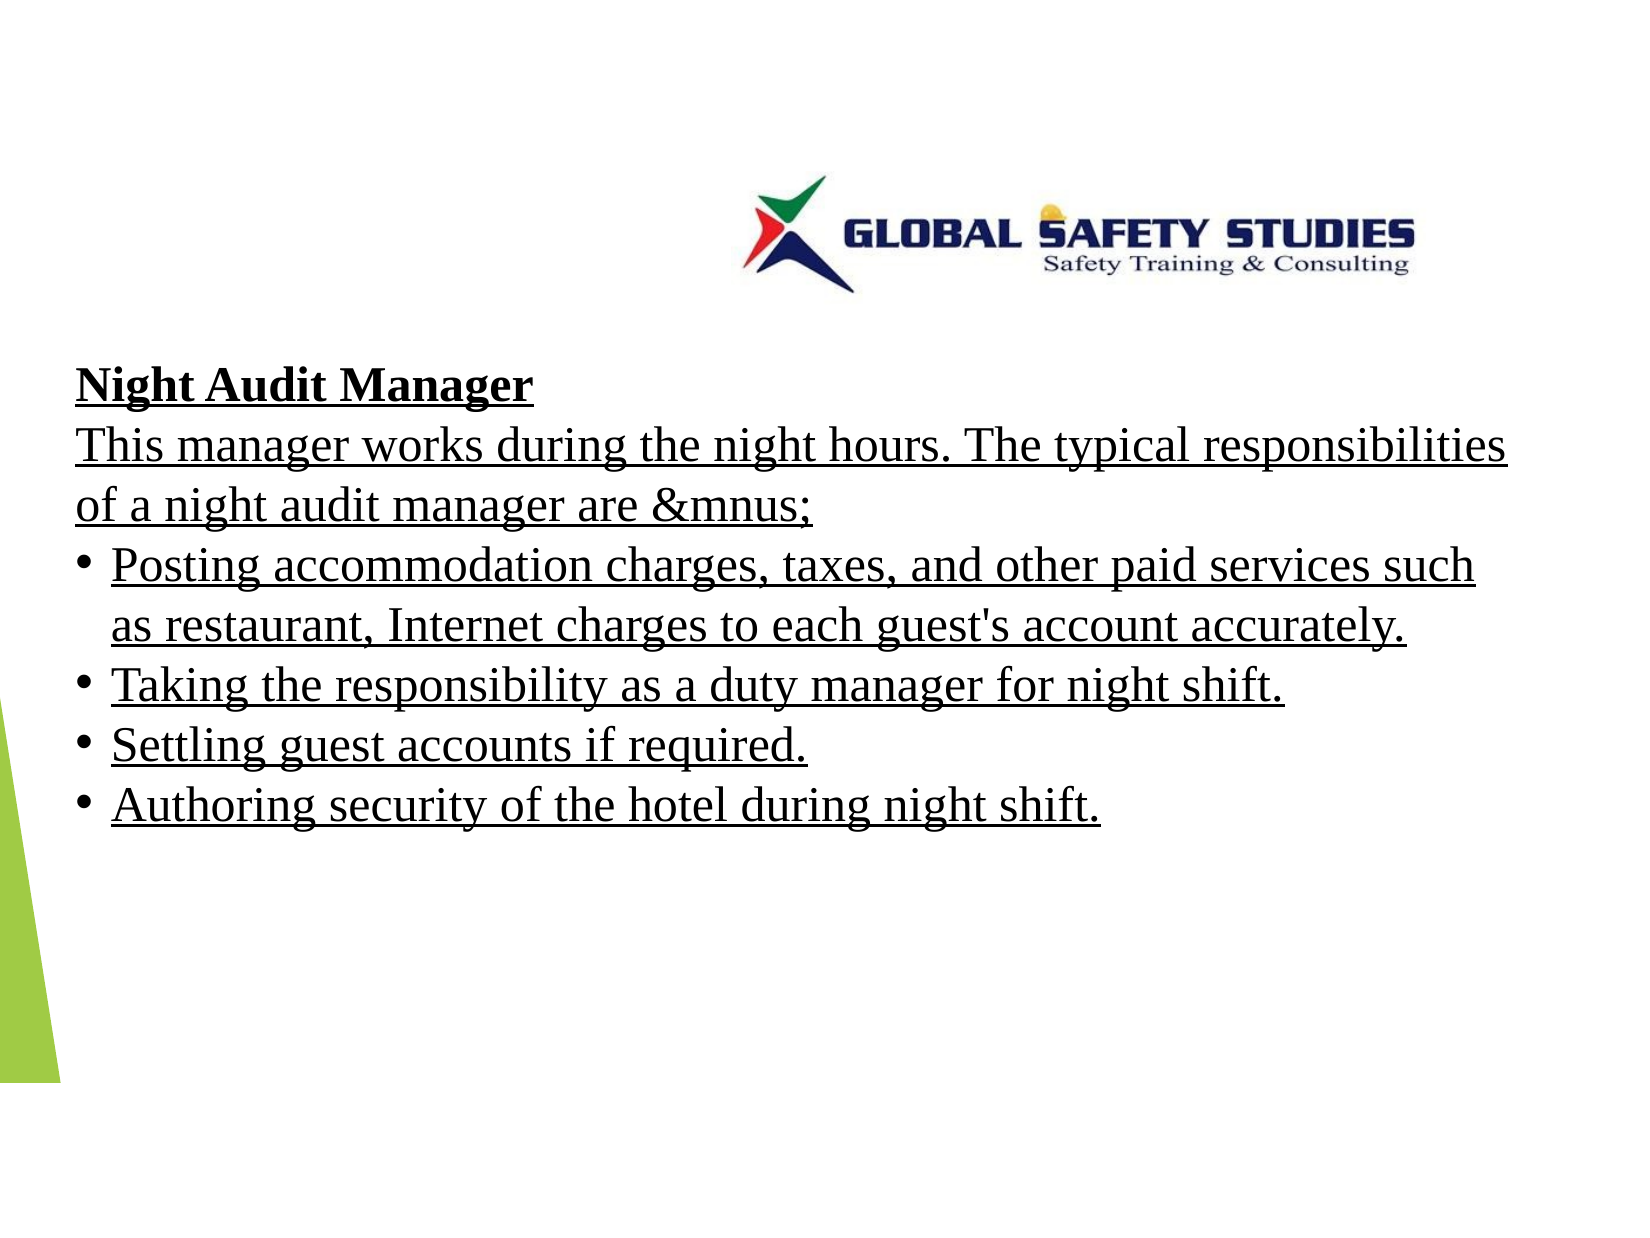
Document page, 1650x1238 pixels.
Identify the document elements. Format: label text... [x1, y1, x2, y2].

text_box Night Audit Manager This manager works during the night hours. The typical responsibilities of a night audit manager are &mnus; Posting accommodation charges, taxes, and other paid services such as restaurant, Internet charges to each guest's account accurately. Taking the responsibility as a duty manager for night shift. Settling guest accounts if required. Authoring security of the hotel during night shift. [60, 343, 1538, 839]
text_box [0, 697, 61, 1083]
picture [731, 171, 1427, 307]
